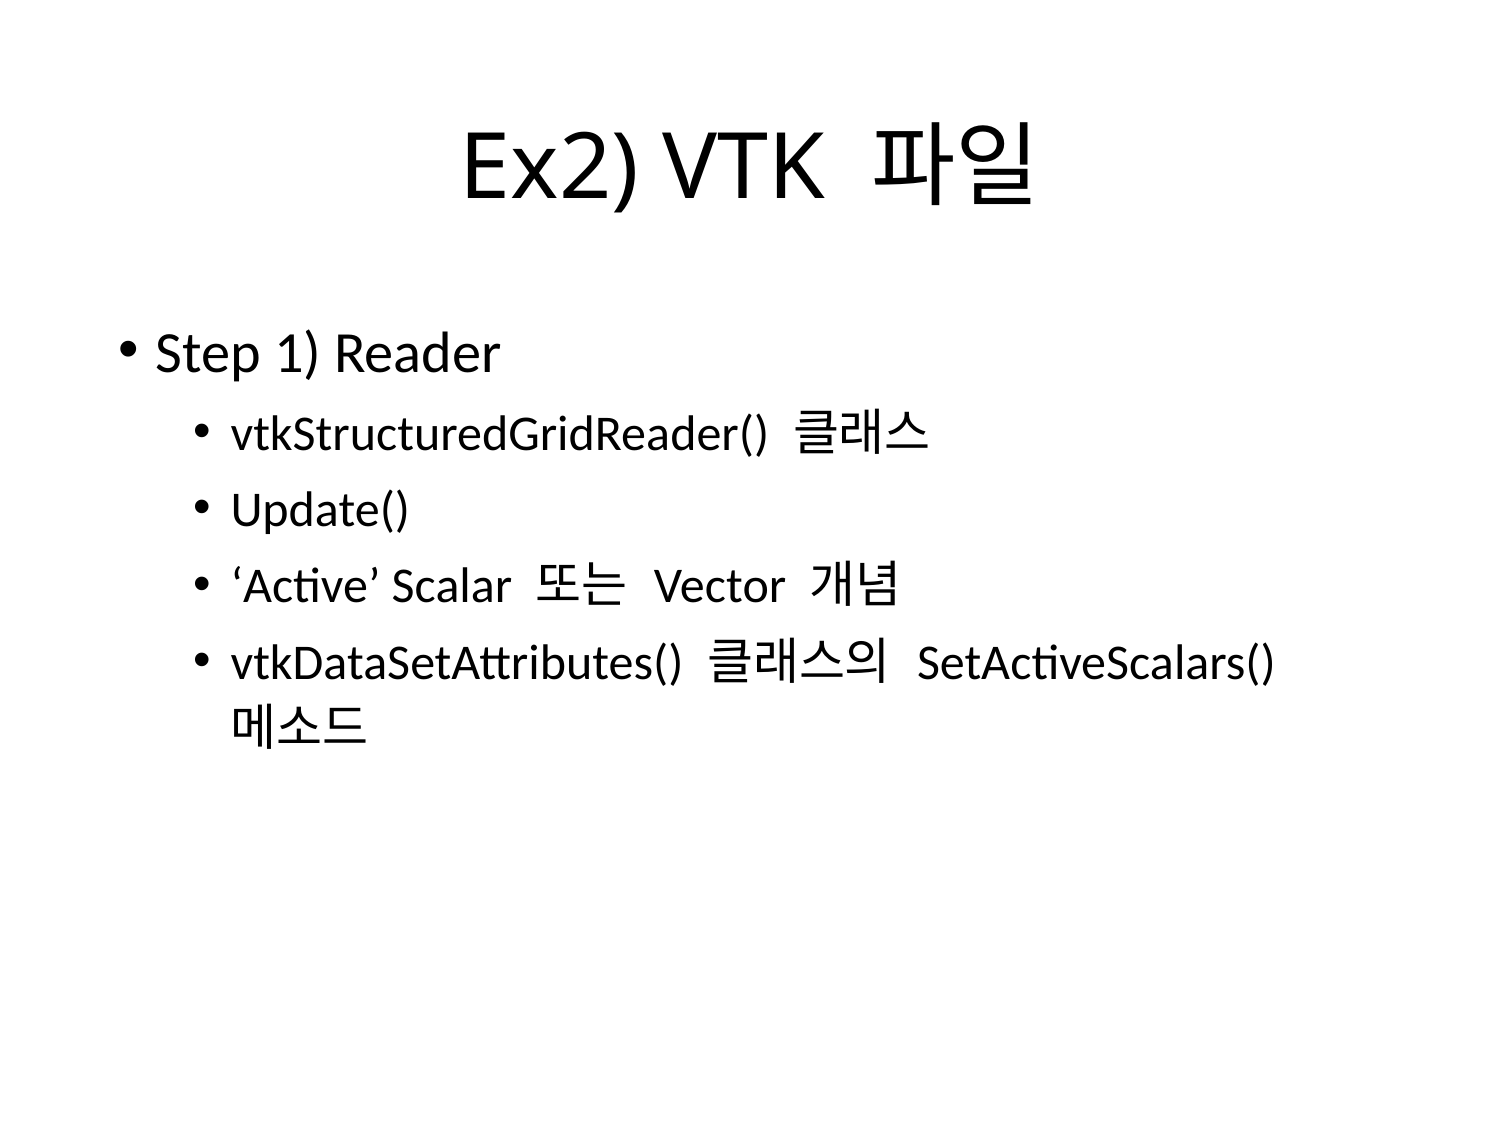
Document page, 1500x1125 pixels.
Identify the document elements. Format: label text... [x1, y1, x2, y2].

list Step 1) Reader vtkStructuredGridReader() 클래스 Update() ‘Active’ Scalar 또는 Vector 개념 vtkDataSetAttributes() 클래스의 SetActiveScalars() 메소드 [103, 299, 1397, 1014]
title Ex2) VTK 파일 [103, 59, 1397, 278]
